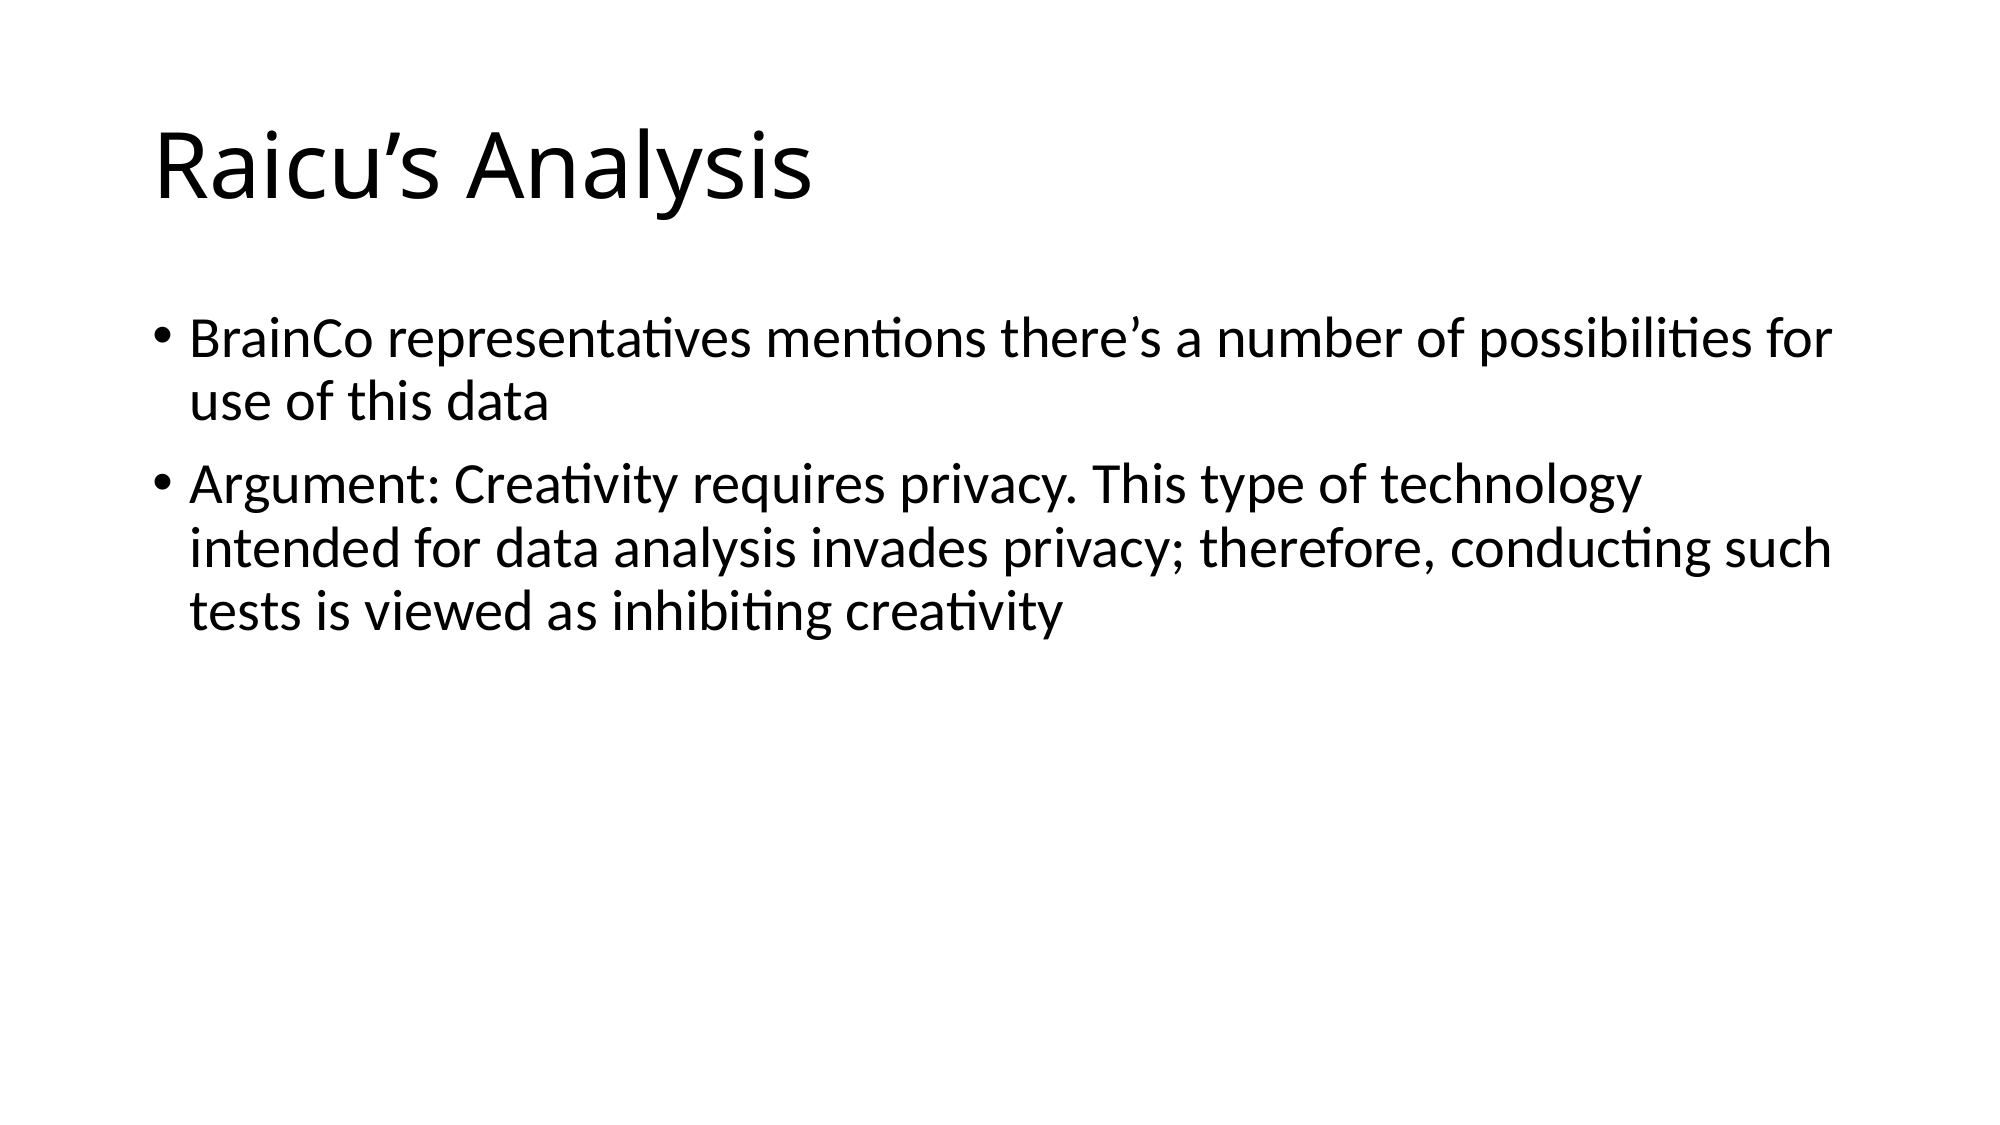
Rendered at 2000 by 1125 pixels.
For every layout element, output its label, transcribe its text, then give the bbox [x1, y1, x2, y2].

title Raicu’s Analysis [137, 59, 1862, 278]
list BrainCo representatives mentions there’s a number of possibilities for use of this data Argument: Creativity requires privacy. This type of technology intended for data analysis invades privacy; therefore, conducting such tests is viewed as inhibiting creativity [137, 299, 1862, 1014]
